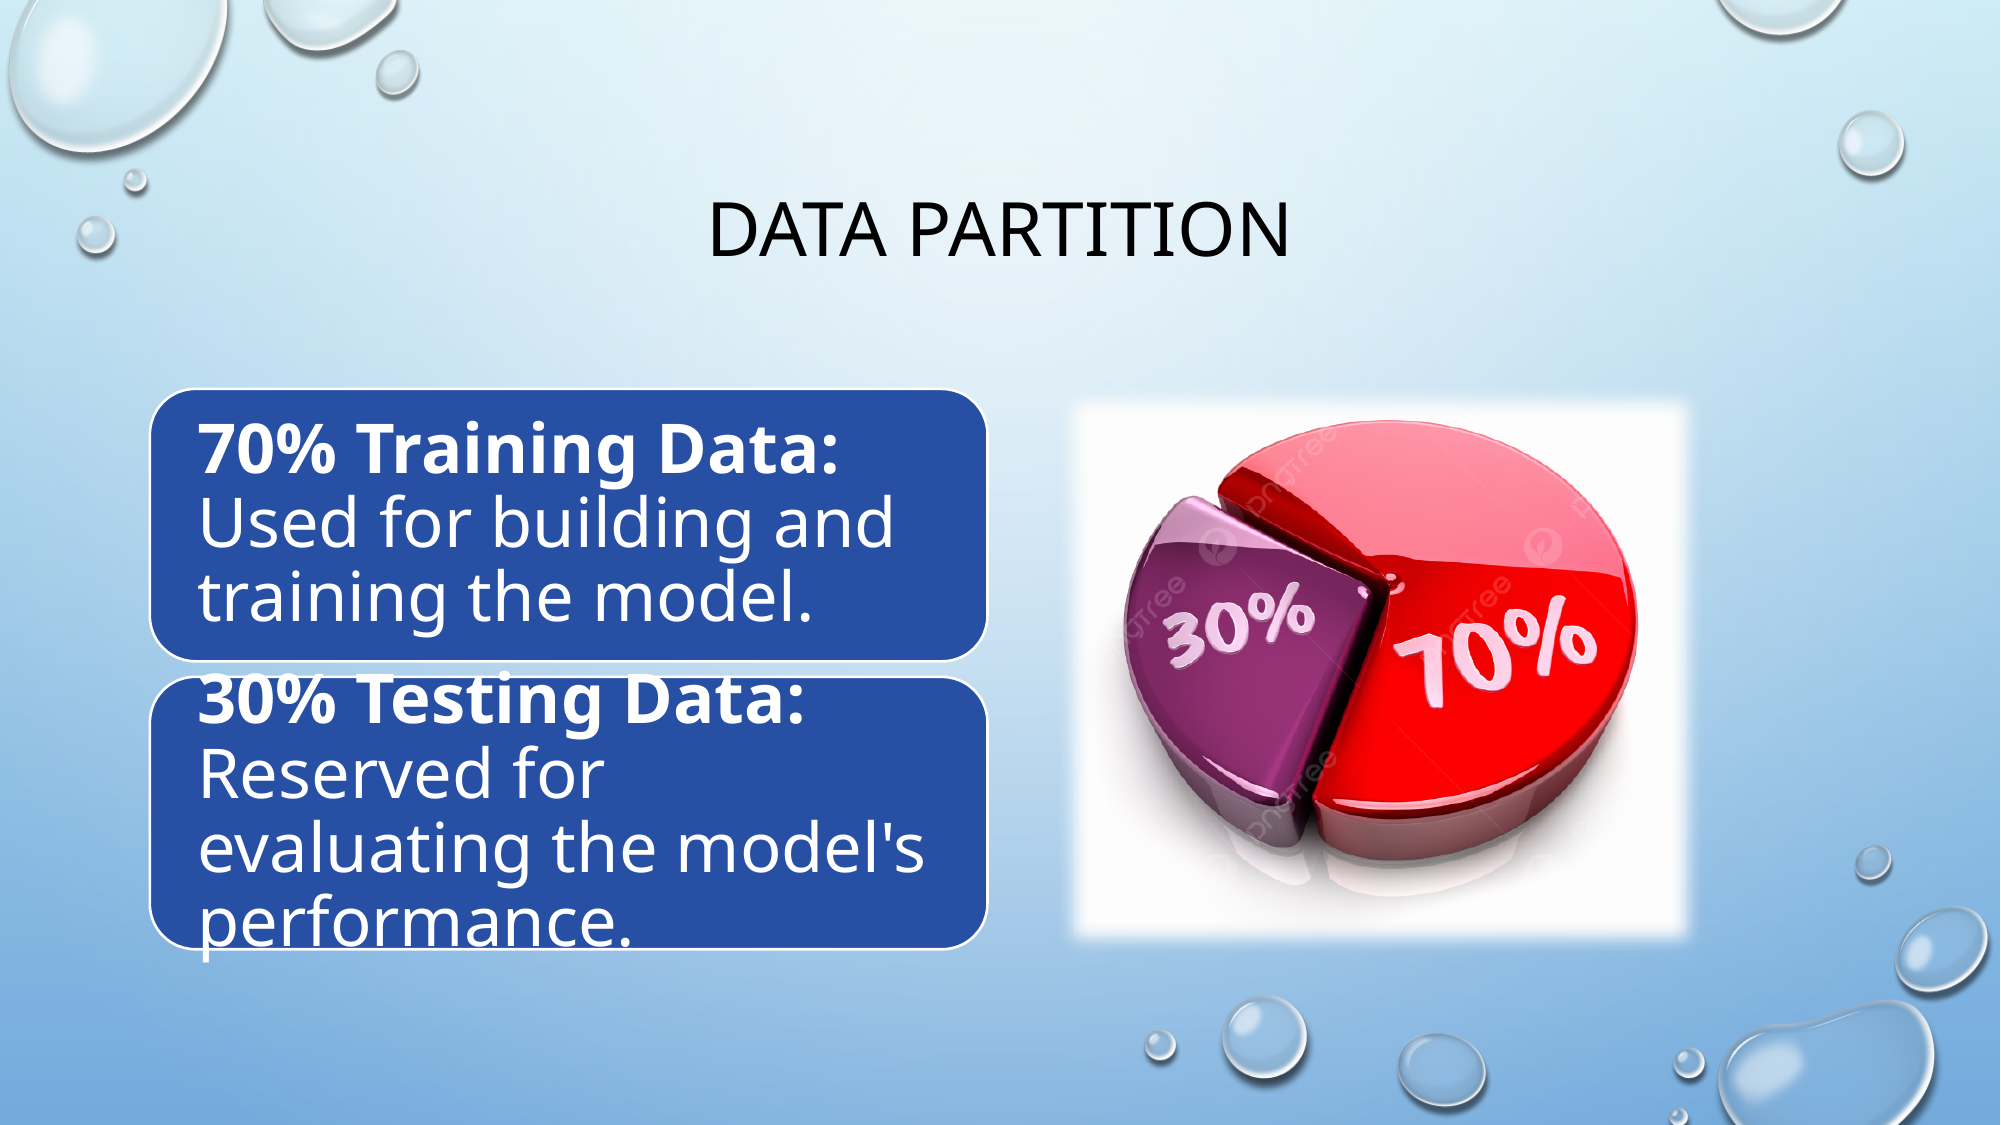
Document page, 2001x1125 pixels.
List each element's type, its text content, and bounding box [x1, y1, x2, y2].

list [1054, 383, 1705, 956]
picture [0, 0, 2000, 1125]
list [149, 388, 988, 951]
title Data Partition [149, 101, 1851, 364]
